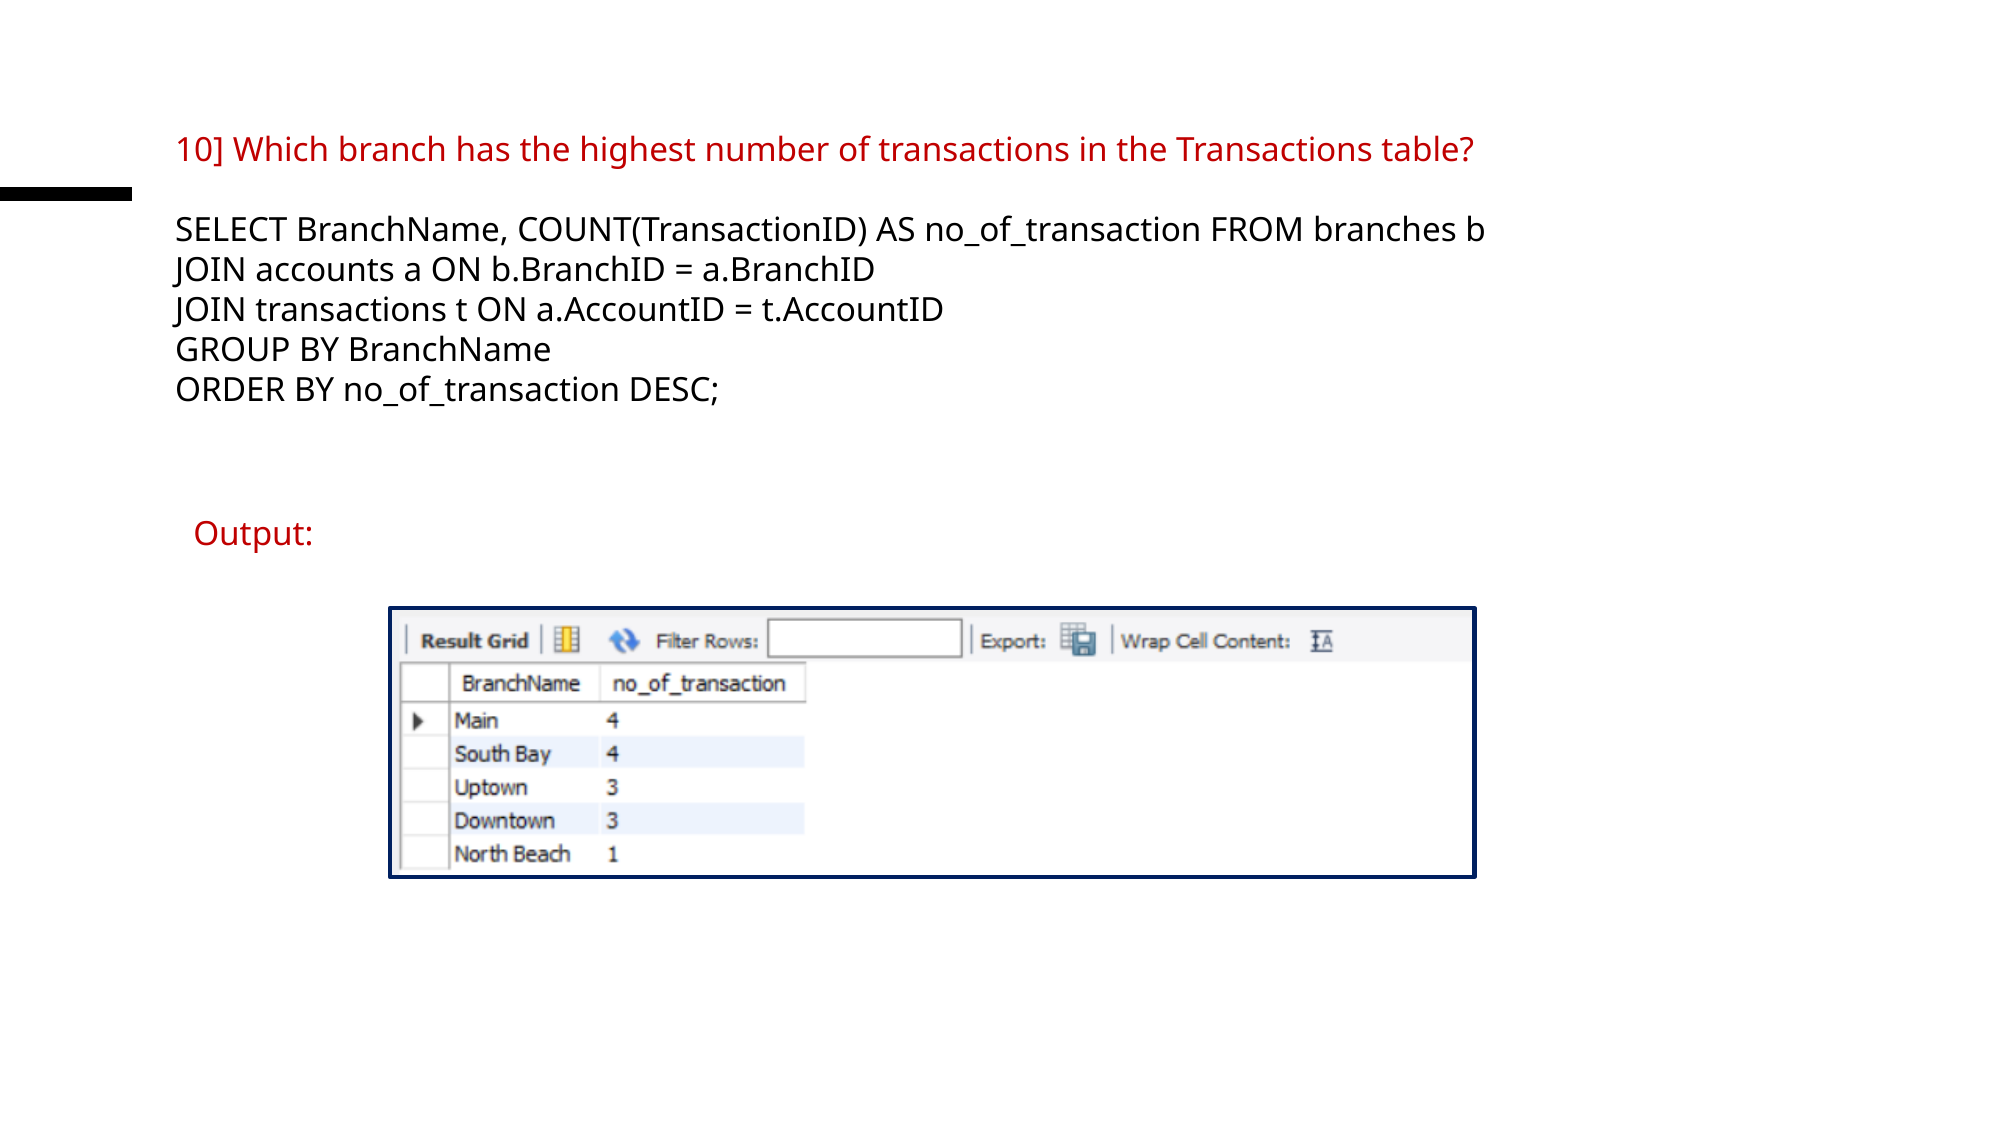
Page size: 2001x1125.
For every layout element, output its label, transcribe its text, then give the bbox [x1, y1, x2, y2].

picture [392, 610, 1473, 875]
text_box 10] Which branch has the highest number of transactions in the Transactions table? SELECT BranchName, COUNT(TransactionID) AS no_of_transaction FROM branches b JOIN accounts a ON b.BranchID = a.BranchID JOIN transactions t ON a.AccountID = t.AccountID GROUP BY BranchName ORDER BY no_of_transaction DESC; [160, 121, 1939, 416]
text_box Output: [178, 504, 332, 560]
